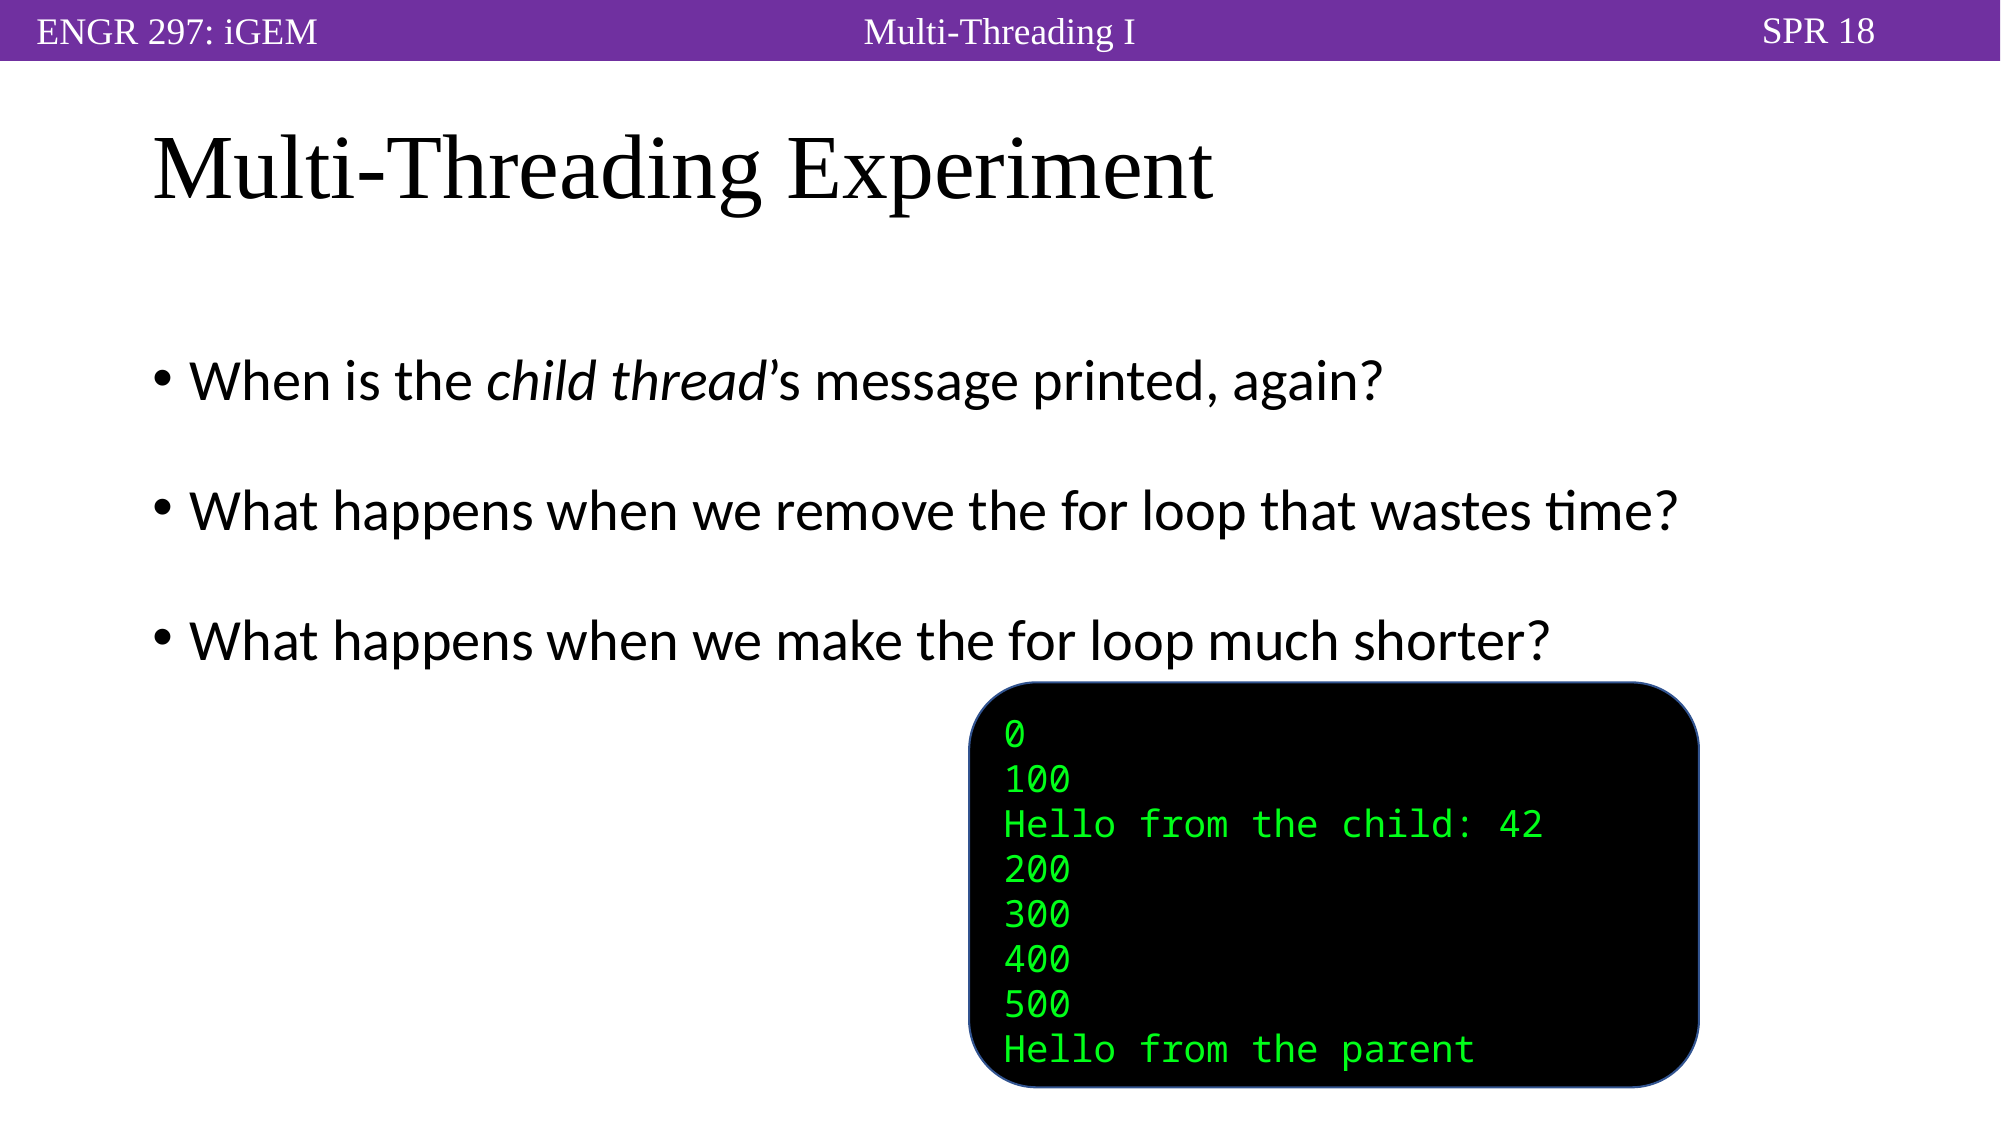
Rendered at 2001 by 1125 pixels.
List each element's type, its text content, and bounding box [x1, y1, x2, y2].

text_box 0 100 Hello from the child: 42 200 300 400 500 Hello from the parent [968, 681, 1700, 1089]
list When is the child thread’s message printed, again? What happens when we remove the for loop that wastes time? What happens when we make the for loop much shorter? [137, 299, 1863, 1014]
title Multi-Threading Experiment [137, 59, 1863, 278]
